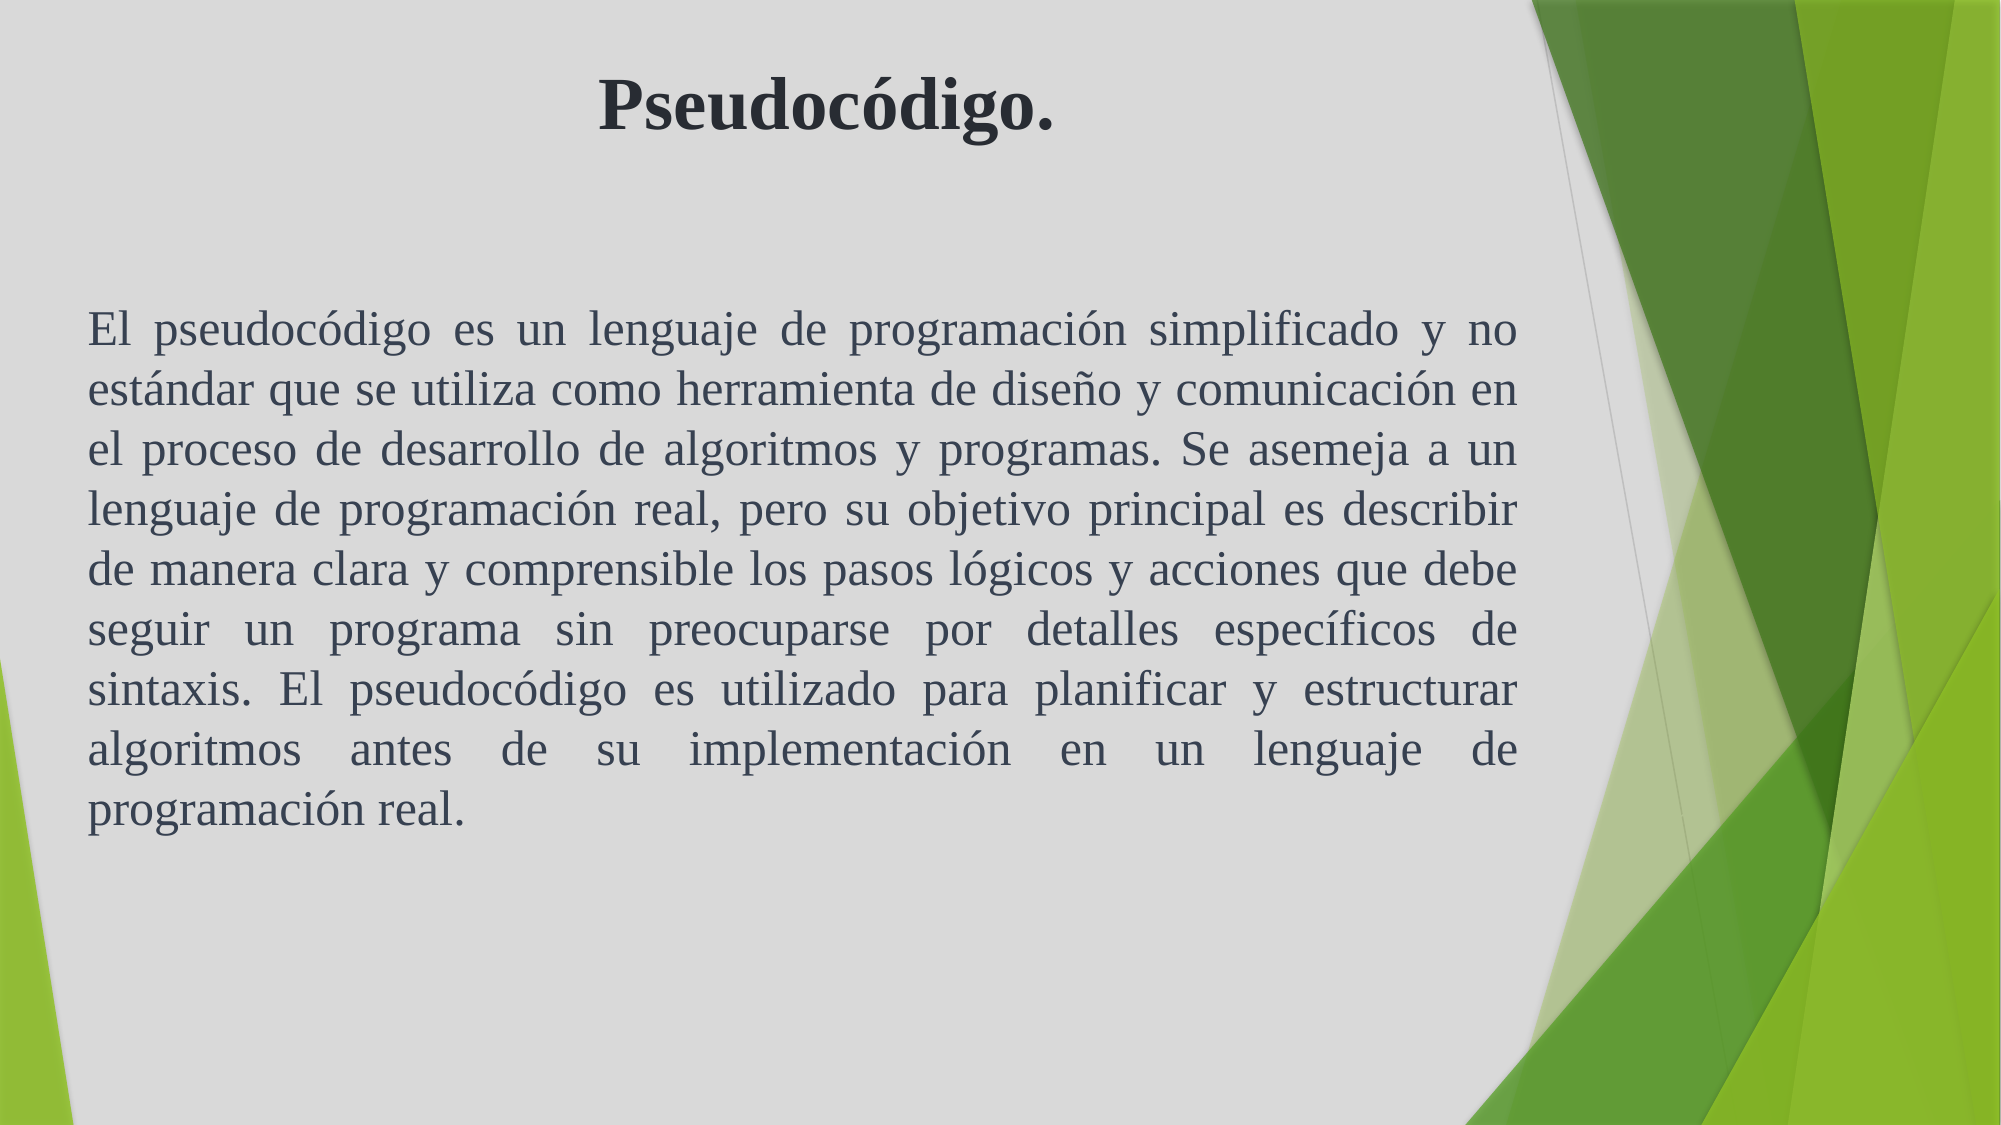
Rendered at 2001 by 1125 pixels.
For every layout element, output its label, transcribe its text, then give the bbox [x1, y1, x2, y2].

text_box Pseudocódigo. [167, 47, 1487, 152]
text_box El pseudocódigo es un lenguaje de programación simplificado y no estándar que se utiliza como herramienta de diseño y comunicación en el proceso de desarrollo de algoritmos y programas. Se asemeja a un lenguaje de programación real, pero su objetivo principal es describir de manera clara y comprensible los pasos lógicos y acciones que debe seguir un programa sin preocuparse por detalles específicos de sintaxis. El pseudocódigo es utilizado para planificar y estructurar algoritmos antes de su implementación en un lenguaje de programación real. [72, 288, 1534, 844]
